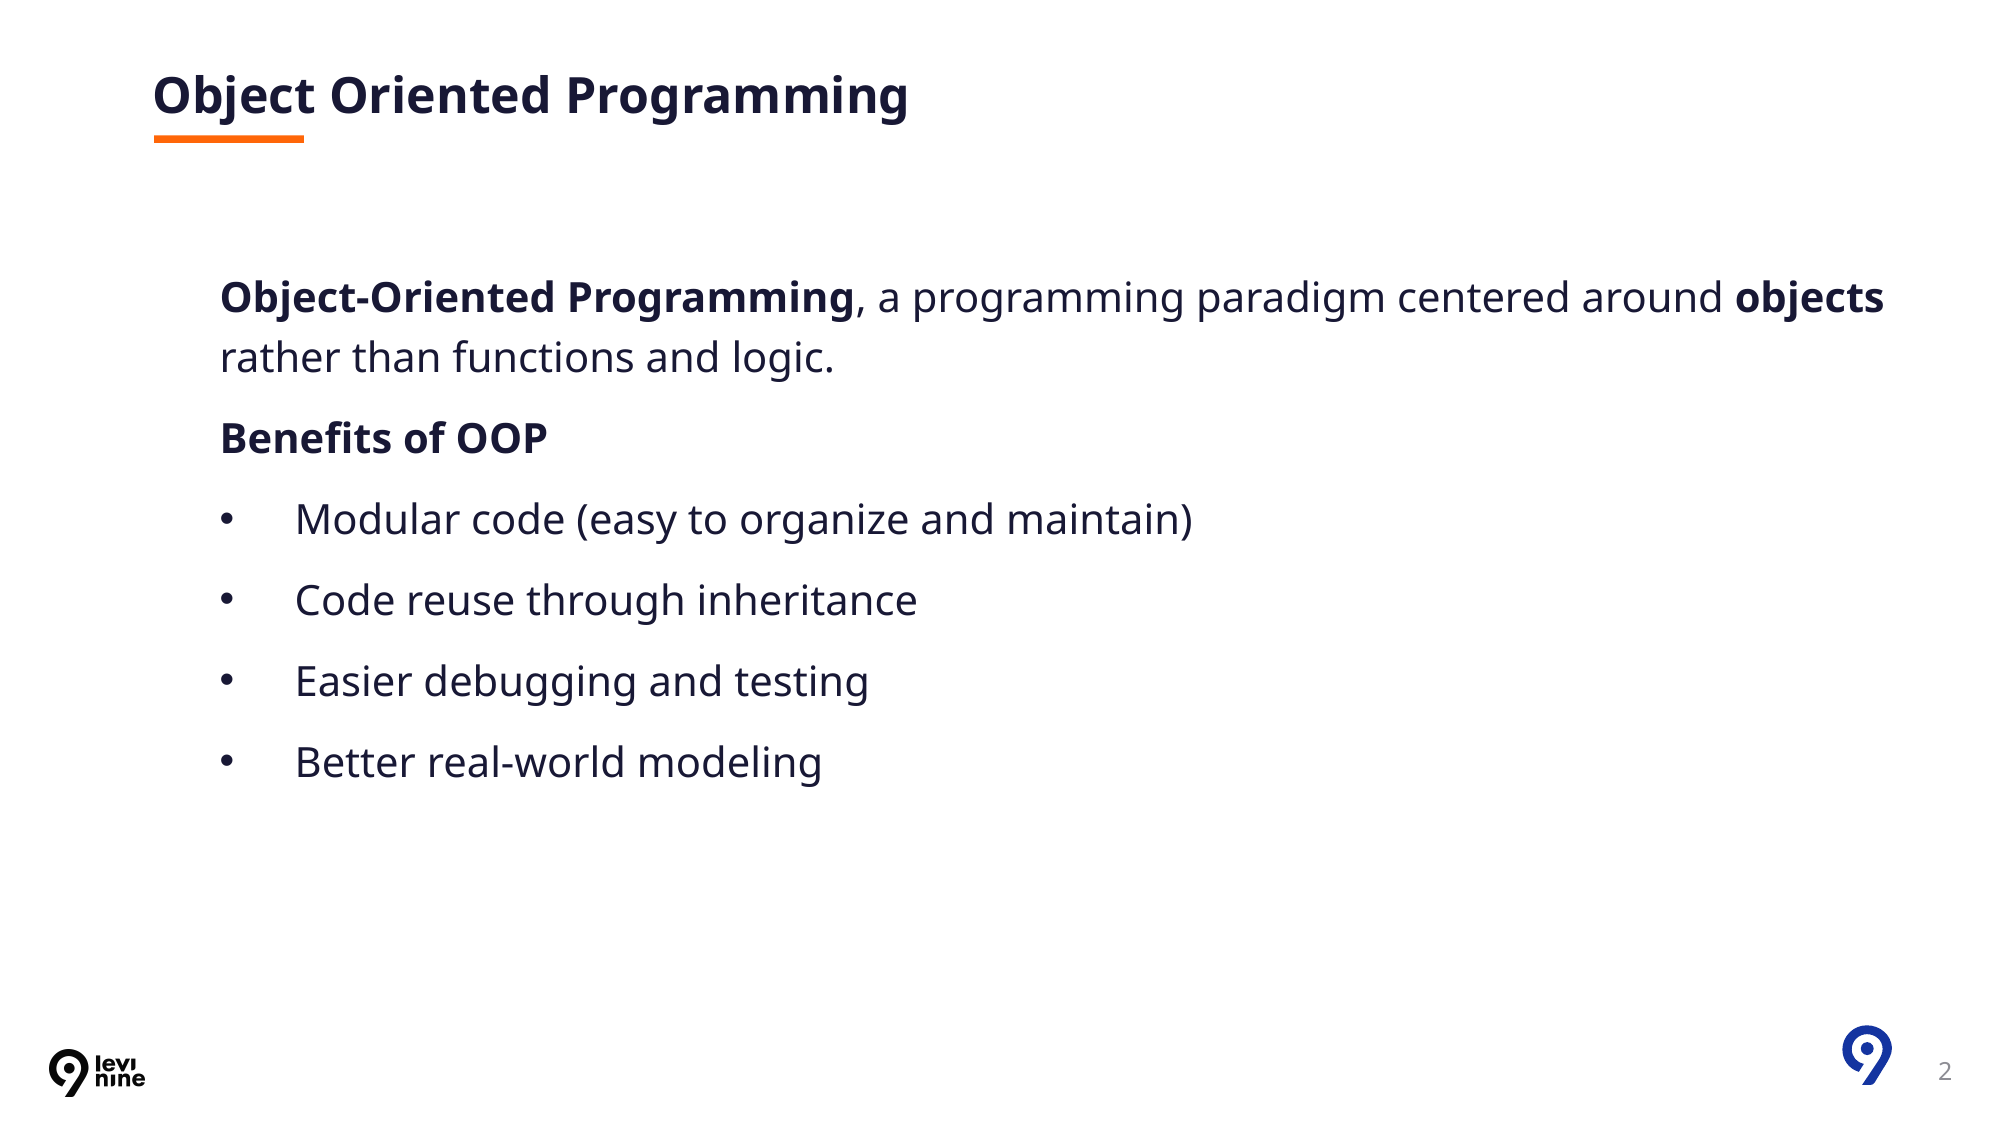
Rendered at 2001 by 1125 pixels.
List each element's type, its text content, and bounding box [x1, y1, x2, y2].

list Object-Oriented Programming, a programming paradigm centered around objects rather than functions and logic. Benefits of OOP Modular code (easy to organize and maintain) Code reuse through inheritance Easier debugging and testing Better real-world modeling [219, 260, 1945, 922]
slide_number 2 [32, 1042, 1968, 1103]
title Object Oriented Programming [137, 59, 1863, 136]
